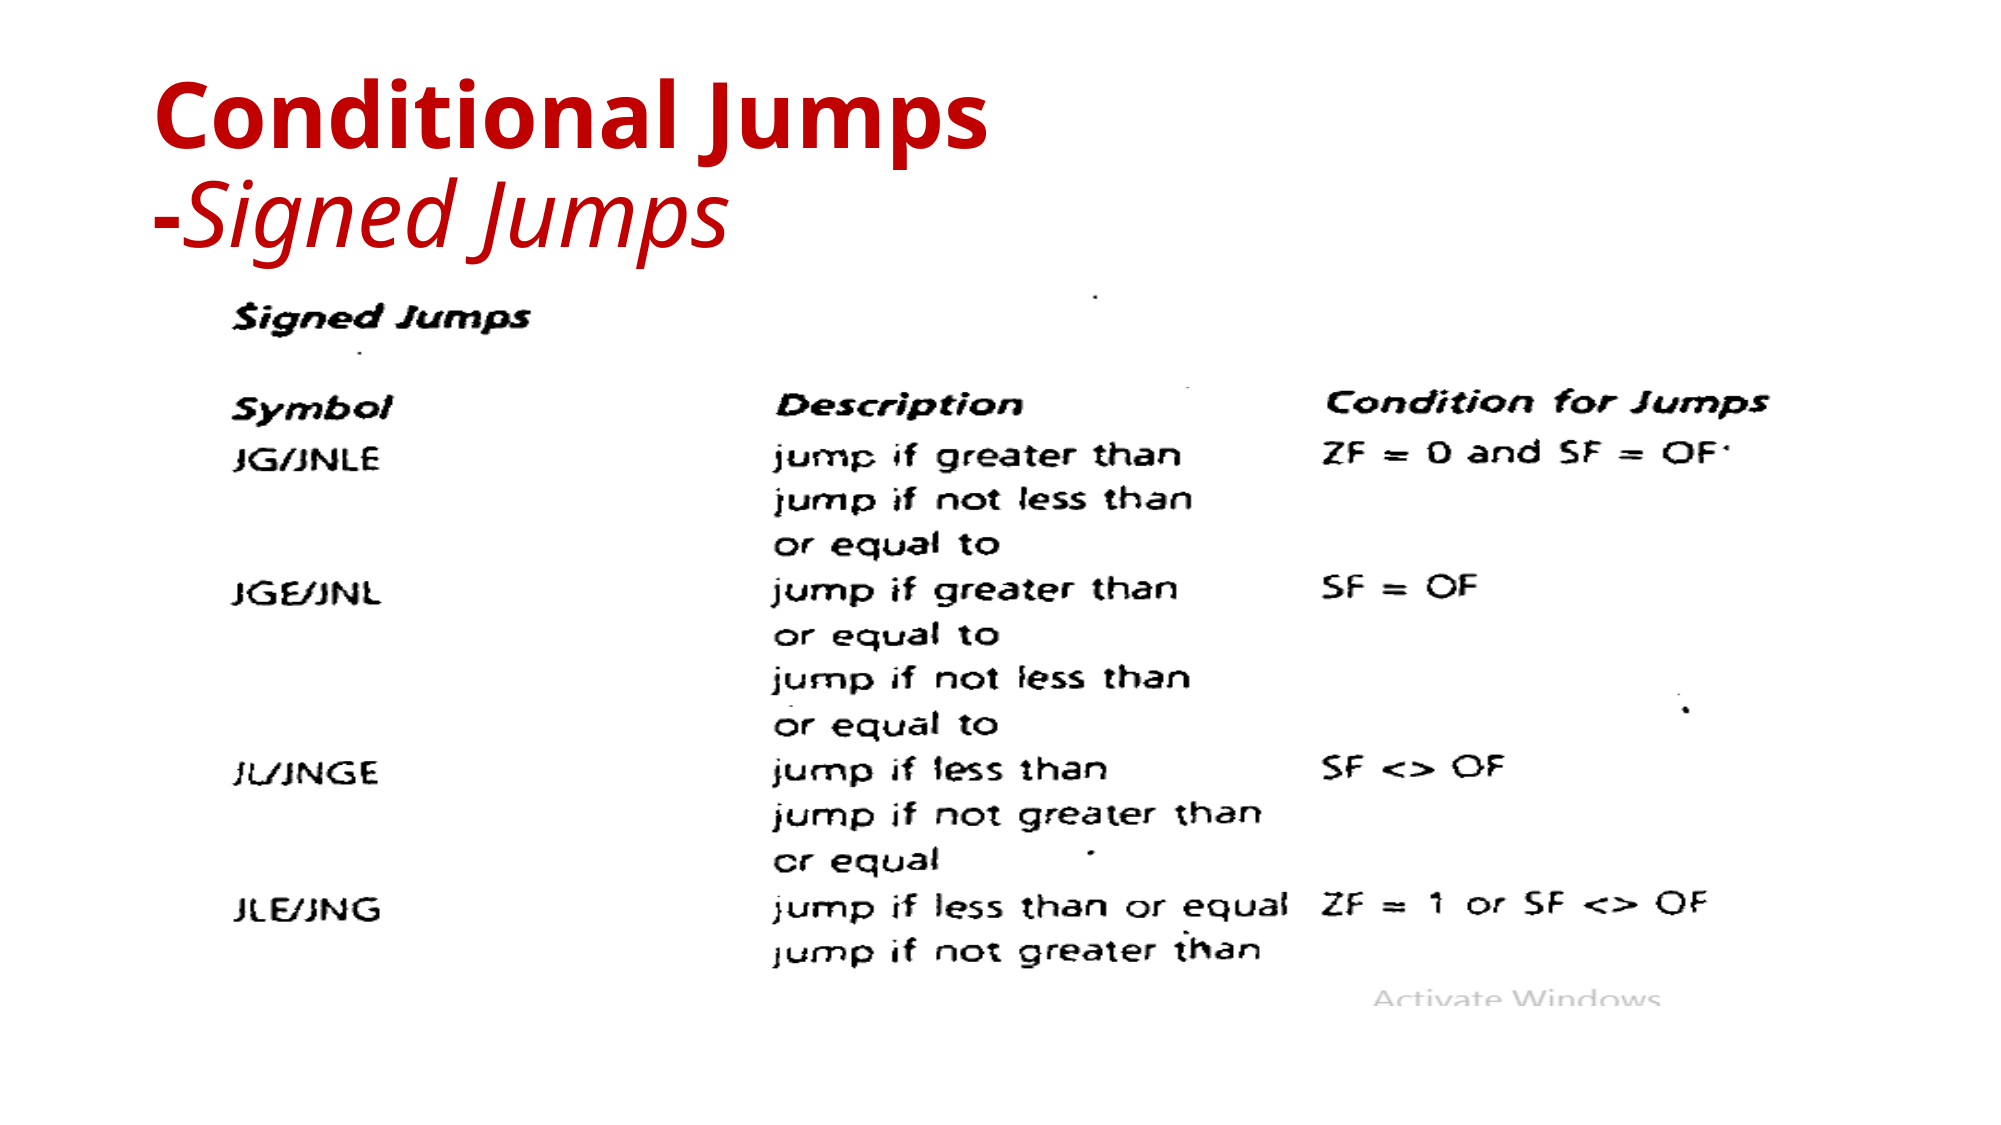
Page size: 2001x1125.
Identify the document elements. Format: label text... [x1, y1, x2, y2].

title Conditional Jumps -Signed Jumps [137, 59, 1863, 278]
picture [177, 277, 1825, 1006]
